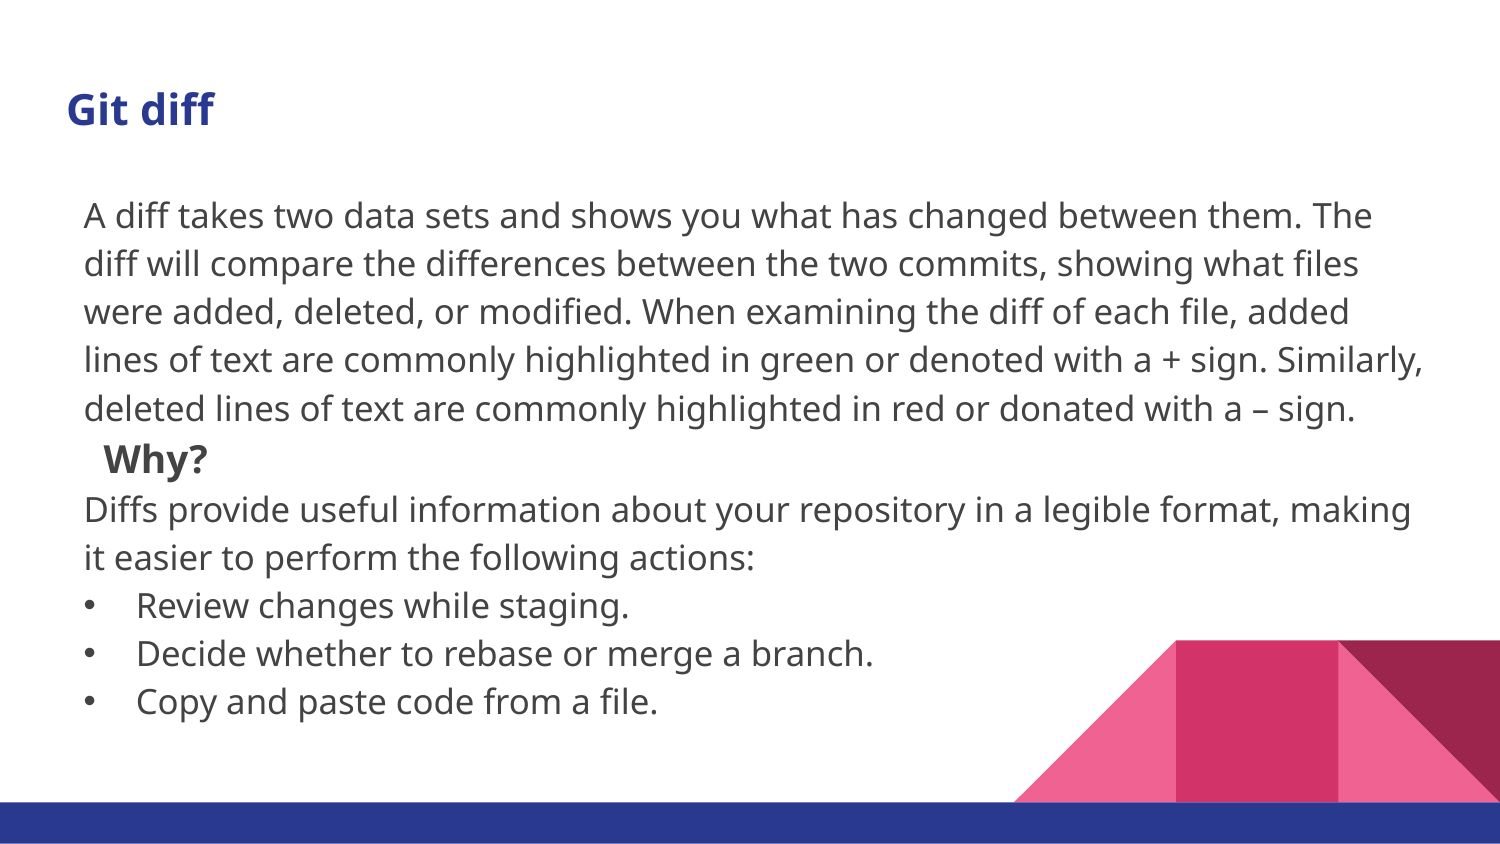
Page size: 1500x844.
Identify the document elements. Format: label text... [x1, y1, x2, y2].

title Git diff [51, 67, 1449, 150]
list A diff takes two data sets and shows you what has changed between them. The diff will compare the differences between the two commits, showing what files were added, deleted, or modified. When examining the diff of each file, added lines of text are commonly highlighted in green or denoted with a + sign. Similarly, deleted lines of text are commonly highlighted in red or donated with a – sign. Why? Diffs provide useful information about your repository in a legible format, making it easier to perform the following actions: Review changes while staging. Decide whether to rebase or merge a branch. Copy and paste code from a file. [51, 172, 1449, 750]
